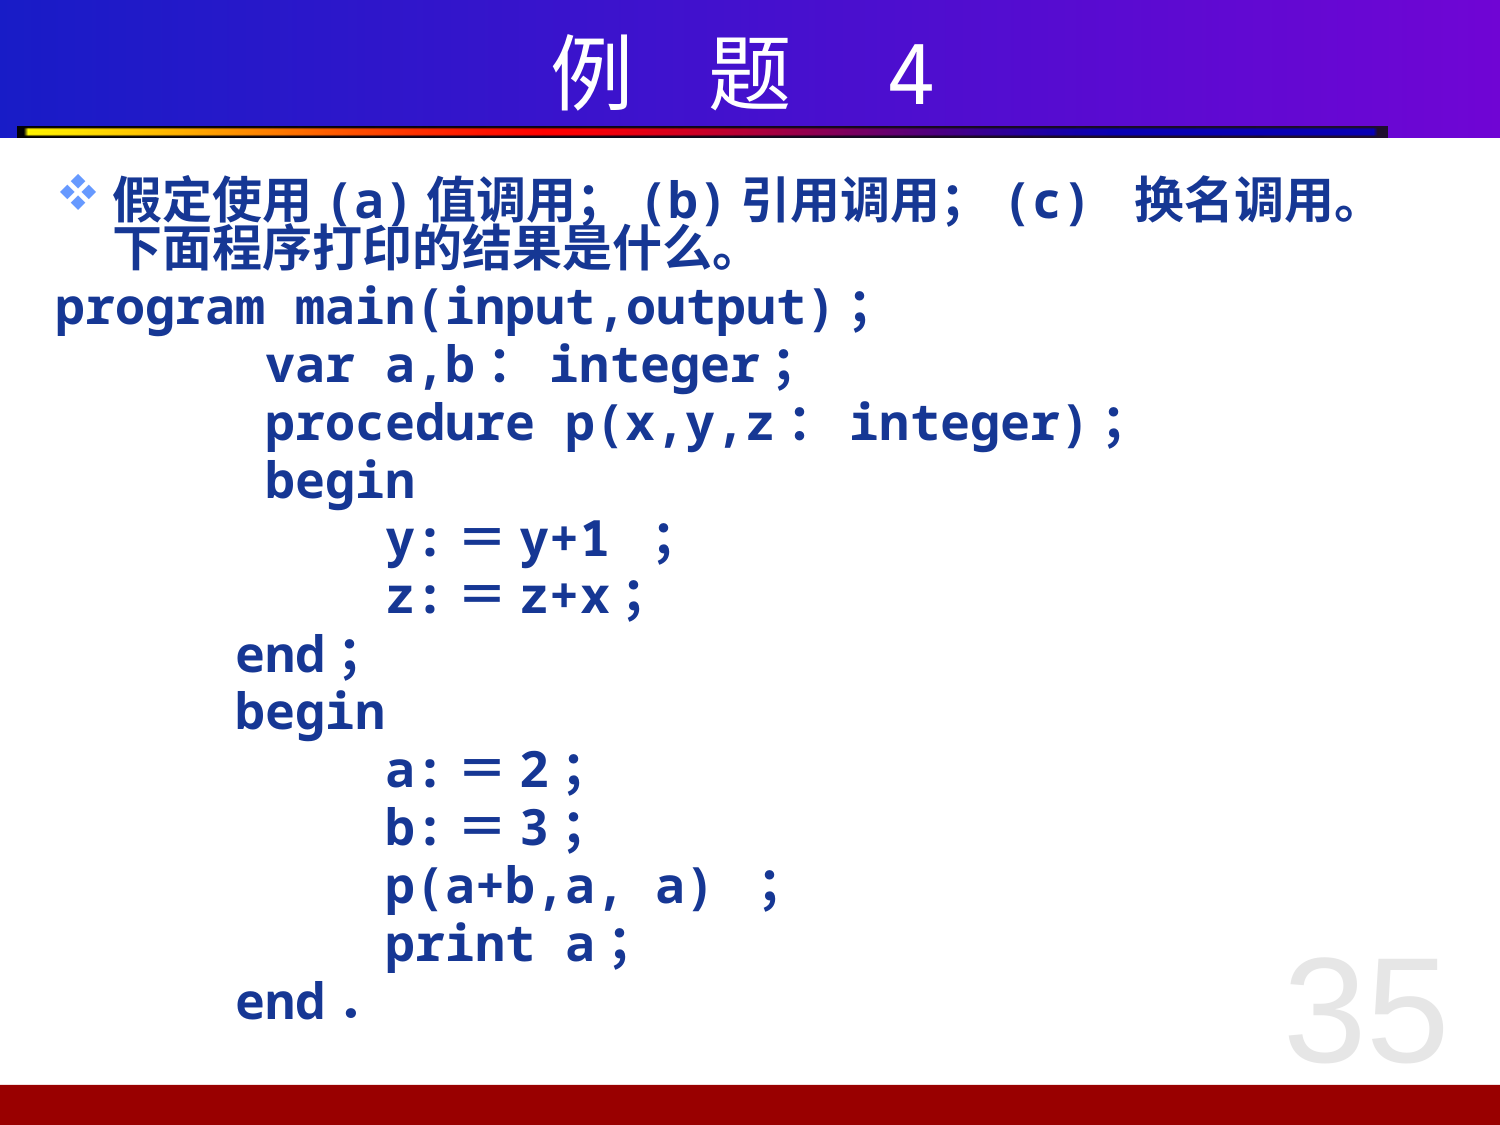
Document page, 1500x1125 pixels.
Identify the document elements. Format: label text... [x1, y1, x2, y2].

slide_number 35 [1234, 904, 1500, 1118]
list 假定使用(a)值调用；(b)引用调用；(c) 换名调用。下面程序打印的结果是什么。 program main(input,output)； var a,b：integer； procedure p(x,y,z：integer)； begin y:＝y+1 ； z:＝z+x； end； begin a:＝2； b:＝3； p(a+b,a, a) ； print a； end． [40, 172, 1392, 1083]
title 例 题 4 [49, 24, 1438, 118]
picture [17, 126, 1388, 138]
